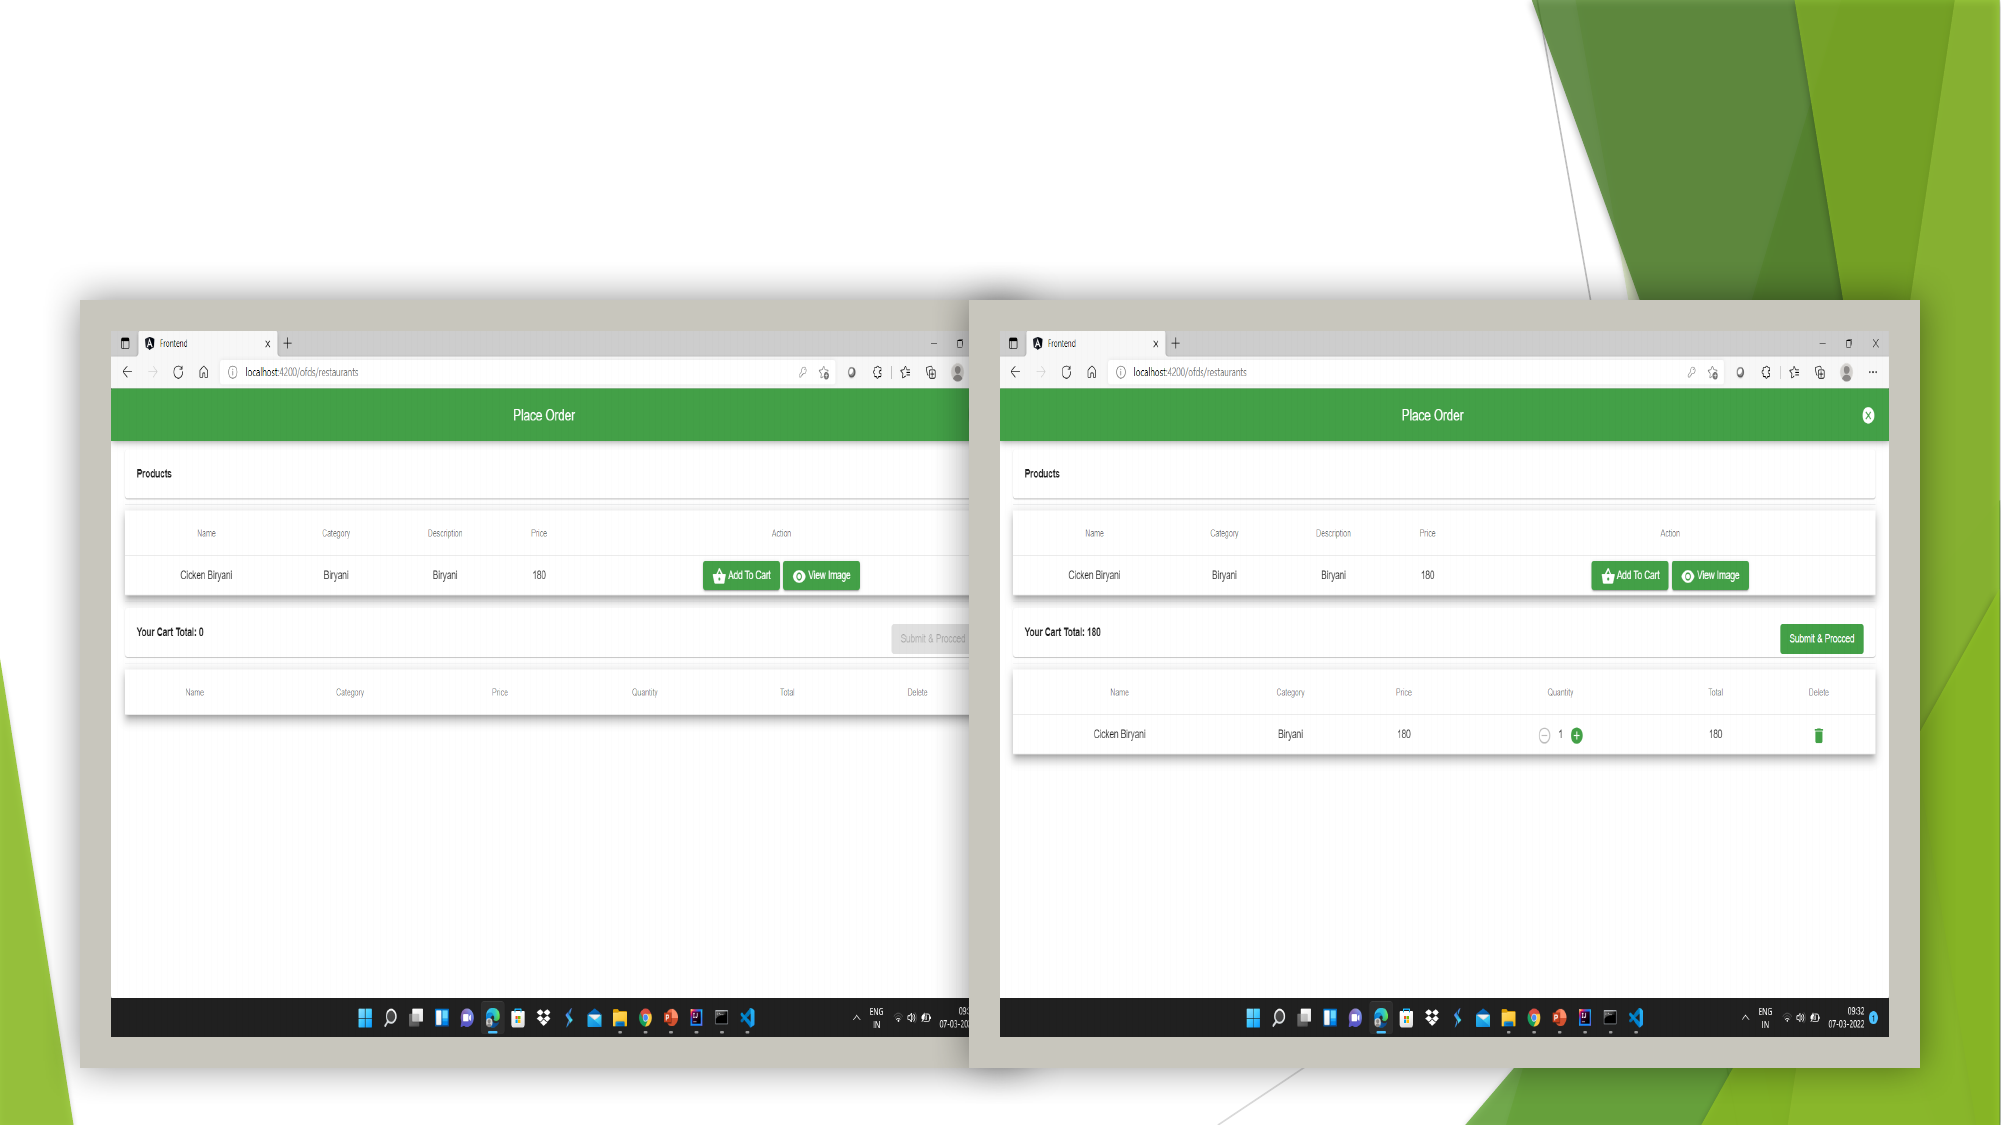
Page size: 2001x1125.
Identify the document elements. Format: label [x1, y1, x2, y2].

list [110, 330, 998, 1038]
list [999, 330, 1890, 1038]
